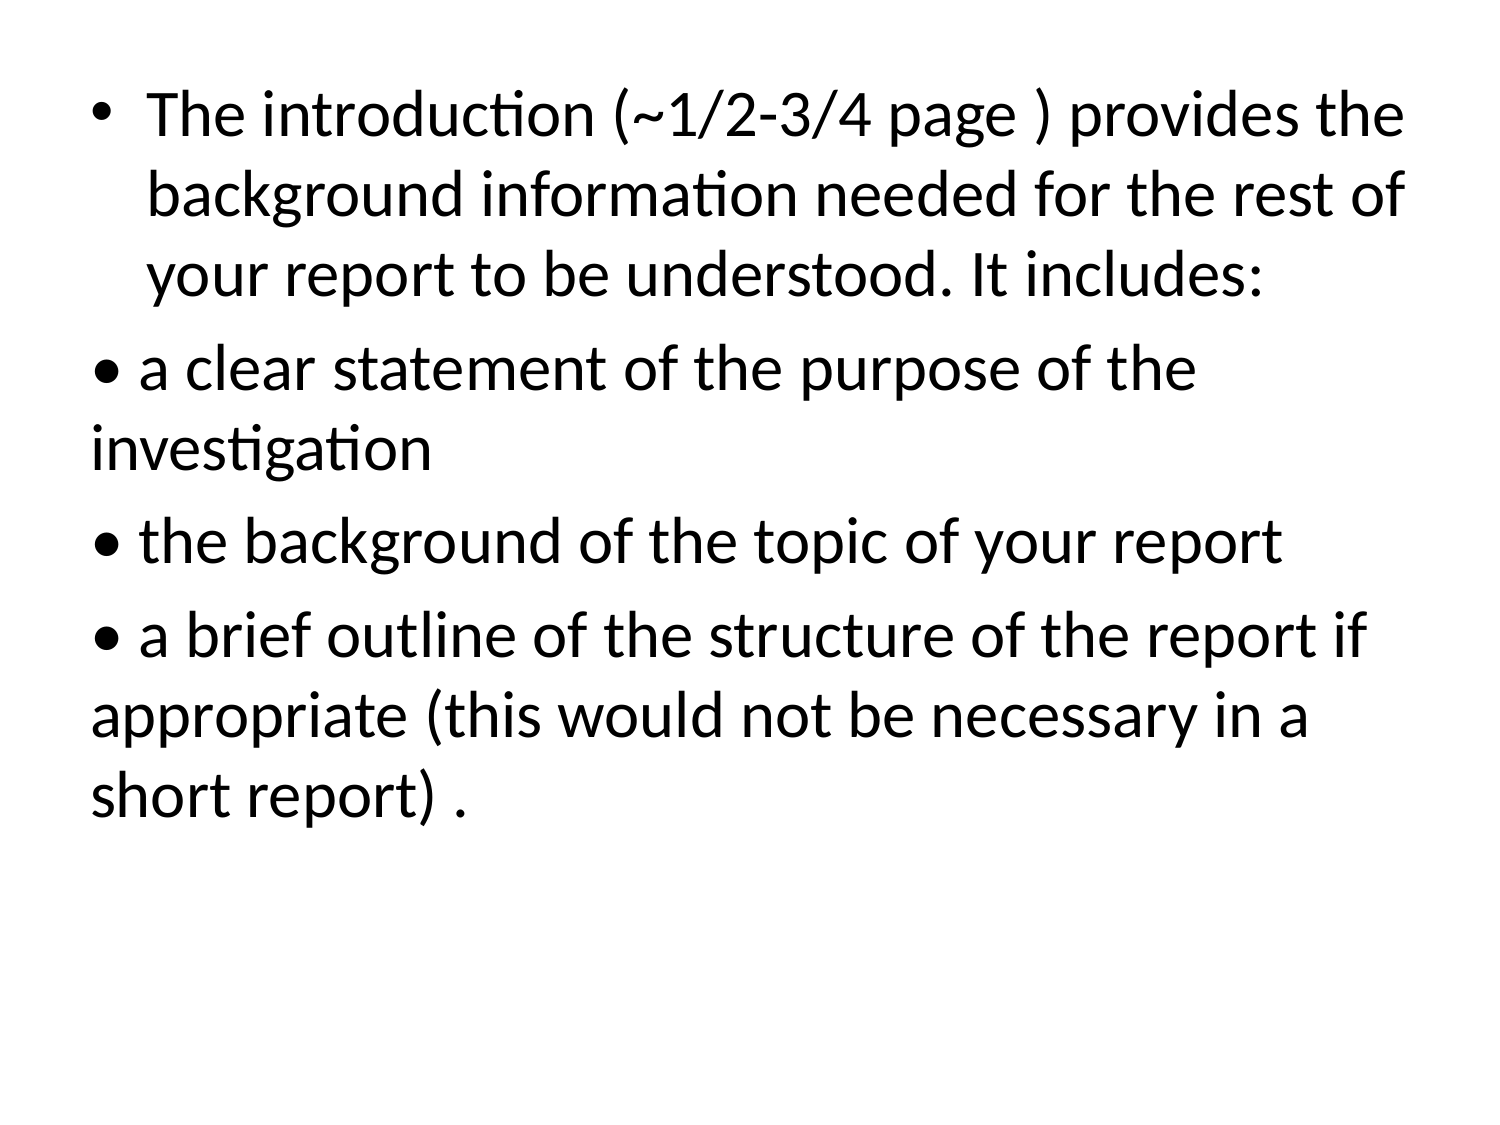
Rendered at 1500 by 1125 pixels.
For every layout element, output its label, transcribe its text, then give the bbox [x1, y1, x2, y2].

list The introduction (~1/2-3/4 page ) provides the background information needed for the rest of your report to be understood. It includes: • a clear statement of the purpose of the investigation • the background of the topic of your report • a brief outline of the structure of the report if appropriate (this would not be necessary in a short report) . [75, 62, 1425, 1005]
